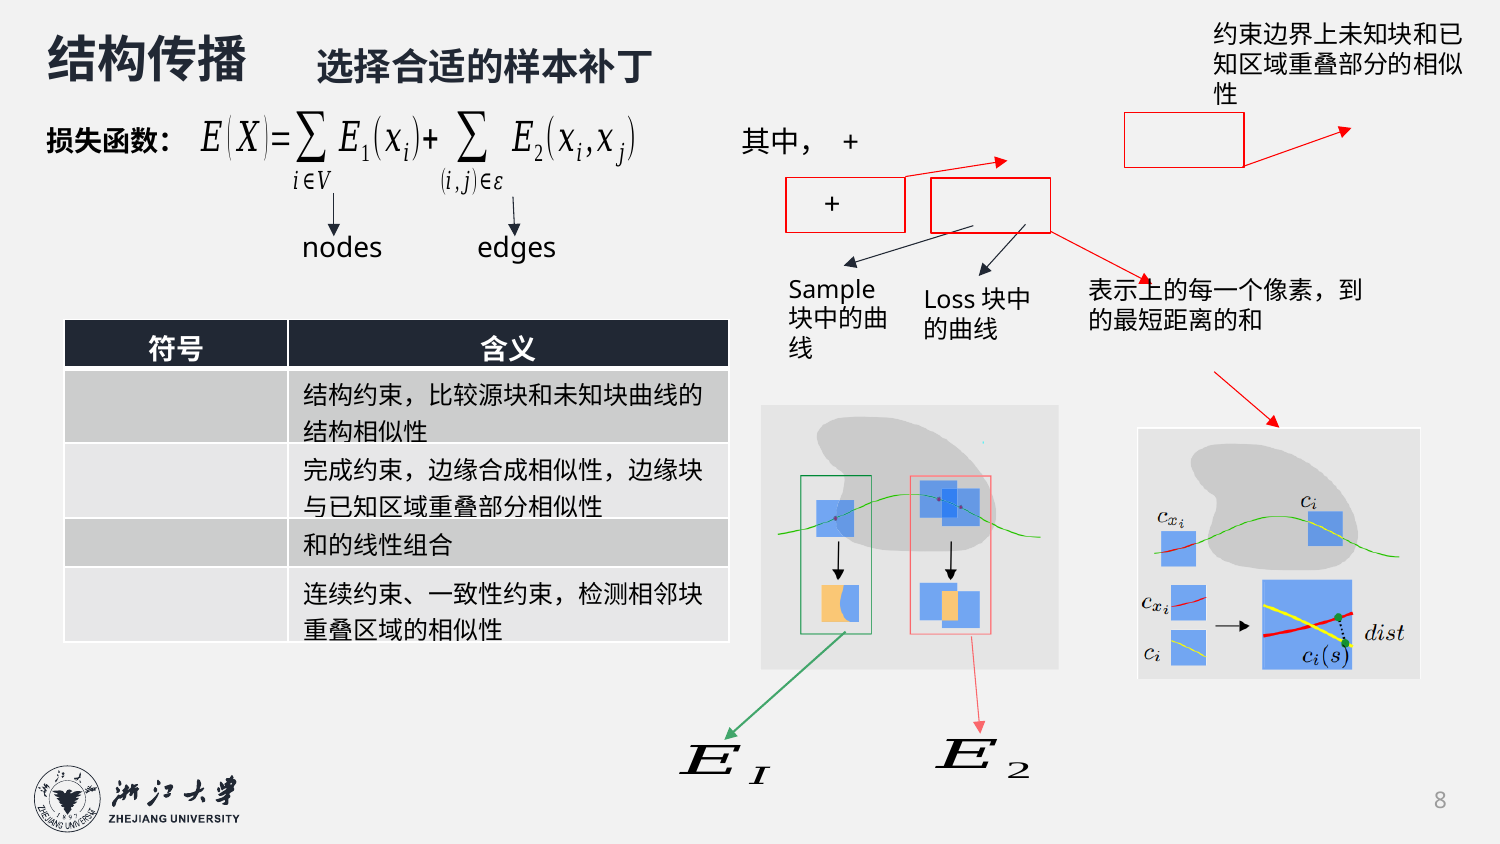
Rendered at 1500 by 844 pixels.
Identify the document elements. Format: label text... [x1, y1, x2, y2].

text_box edges [462, 222, 575, 271]
picture [759, 405, 1059, 670]
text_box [905, 160, 1008, 177]
text_box [785, 177, 906, 233]
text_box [1050, 231, 1153, 284]
slide_number 8 [1124, 778, 1463, 824]
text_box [1242, 127, 1352, 167]
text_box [724, 631, 846, 740]
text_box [971, 636, 981, 734]
text_box Loss块中的曲线 [908, 275, 1049, 351]
text_box [1124, 112, 1244, 168]
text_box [1214, 371, 1280, 428]
picture [1137, 427, 1421, 679]
text_box 结构传播 [32, 19, 263, 95]
text_box nodes [287, 222, 400, 271]
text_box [843, 225, 974, 266]
text_box Sample块中的曲线 [773, 265, 914, 371]
text_box 损失函数： [31, 115, 210, 164]
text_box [978, 224, 1026, 276]
text_box [931, 177, 1051, 233]
text_box 约束边界上未知块和已知区域重叠部分的相似性 [1198, 11, 1485, 116]
